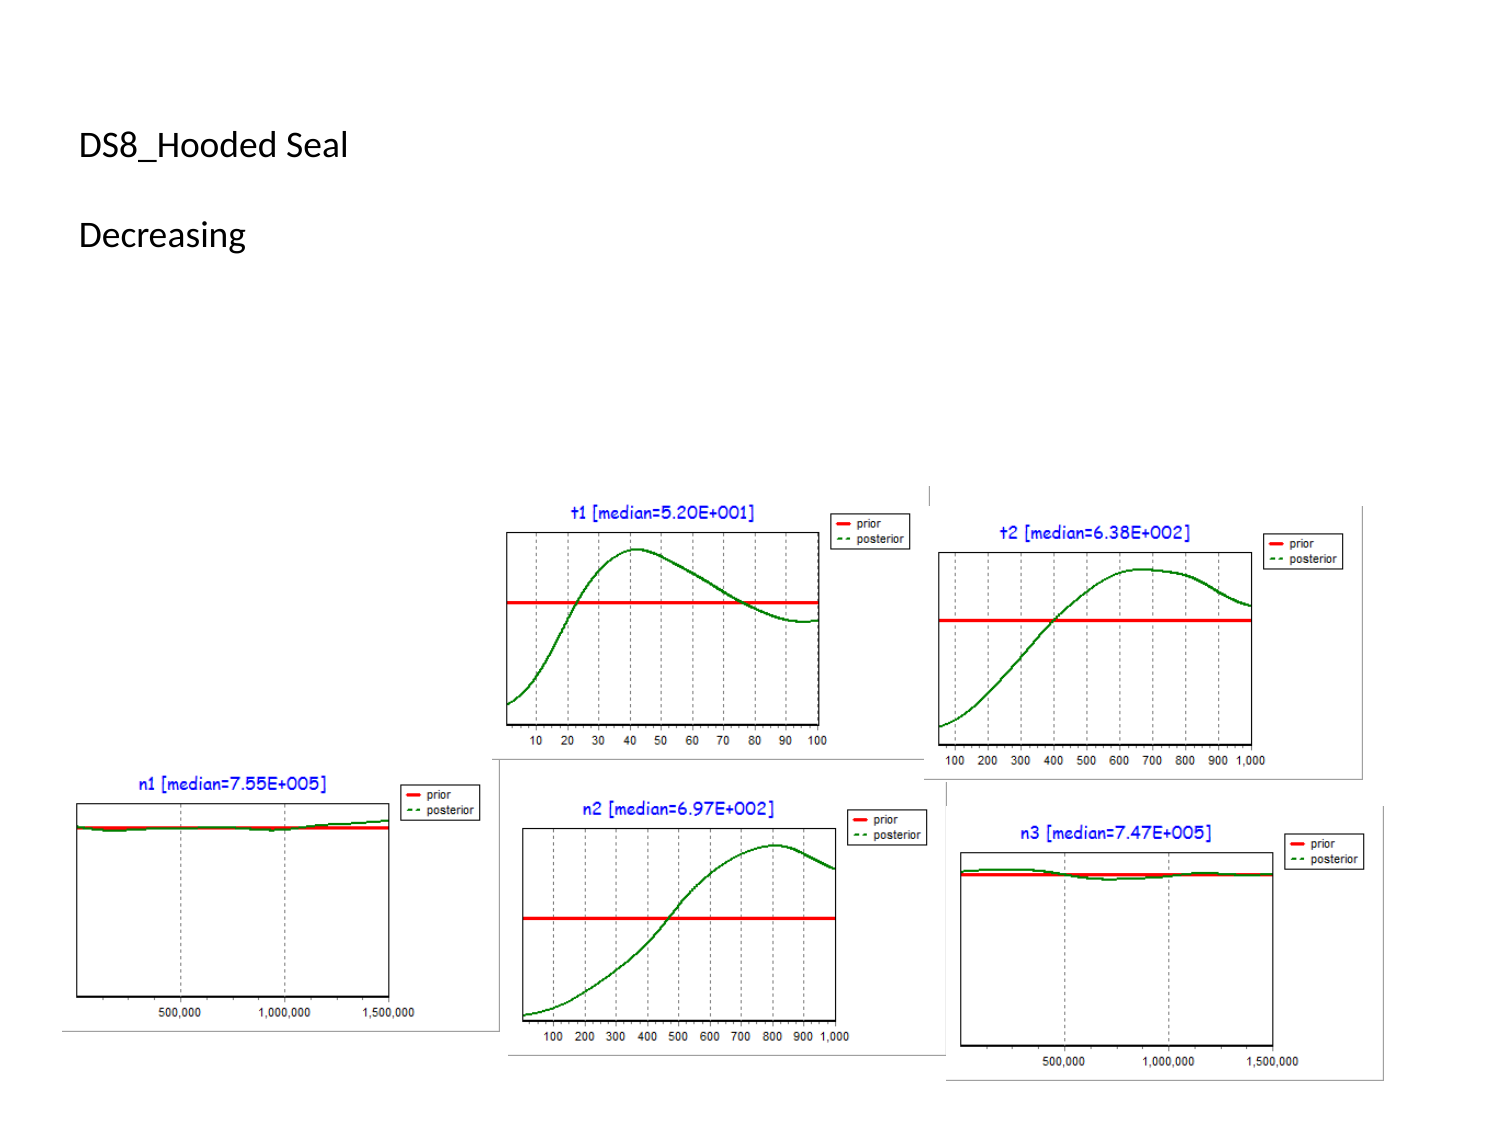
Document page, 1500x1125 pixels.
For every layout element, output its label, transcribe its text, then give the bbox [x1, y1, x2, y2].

text_box DS8_Hooded Seal Decreasing [64, 112, 364, 263]
picture [508, 782, 1385, 1081]
picture [62, 486, 1363, 1032]
